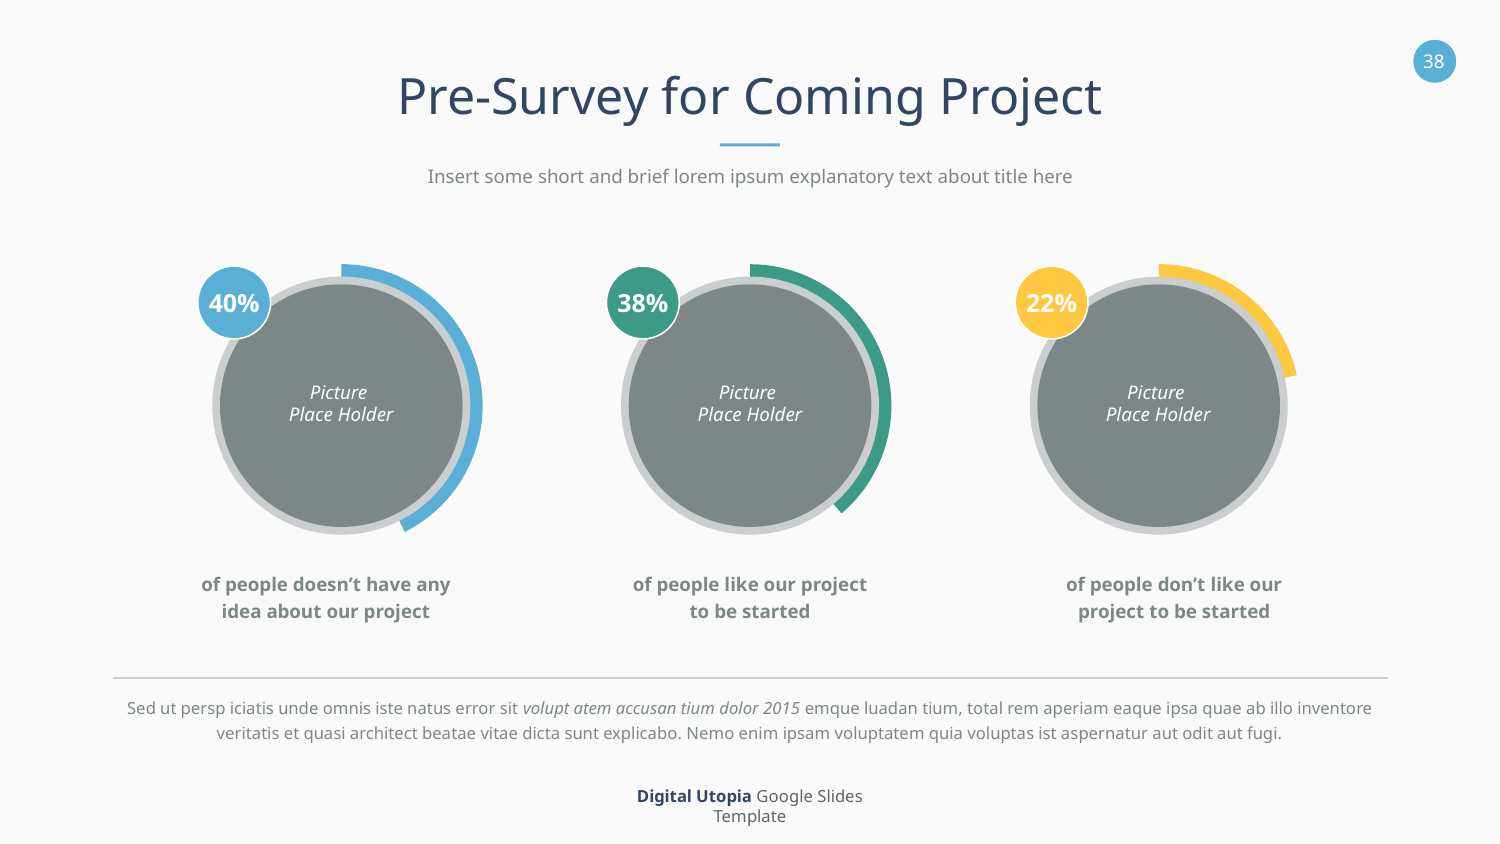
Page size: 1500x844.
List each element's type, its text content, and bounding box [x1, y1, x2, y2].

text_box [212, 276, 471, 535]
text_box of people doesn’t have any idea about our project [199, 568, 452, 623]
text_box [341, 264, 483, 532]
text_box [606, 265, 680, 340]
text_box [1014, 265, 1089, 340]
text_box [628, 284, 872, 527]
text_box [750, 264, 892, 514]
list Pre-Survey for Coming Project [112, 64, 1388, 131]
text_box of people like our project to be started [623, 568, 876, 623]
text_box [219, 284, 463, 527]
text_box Picture Place Holder [1094, 380, 1223, 426]
text_box [621, 276, 880, 535]
text_box Picture Place Holder [685, 380, 814, 426]
text_box [1158, 264, 1297, 378]
text_box Sed ut persp iciatis unde omnis iste natus error sit volupt atem accusan tium dolor 2015 emque luadan tium, total rem aperiam eaque ipsa quae ab illo inventore veritatis et quasi architect beatae vitae dicta sunt explicabo. Nemo enim ipsam voluptatem quia voluptas ist aspernatur aut odit aut fugi. [105, 692, 1396, 741]
text_box Picture Place Holder [277, 380, 406, 426]
text_box [1037, 284, 1281, 527]
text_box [197, 265, 271, 340]
text_box [1029, 276, 1288, 535]
list Insert some short and brief lorem ipsum explanatory text about title here [112, 164, 1388, 190]
text_box of people don’t like our project to be started [1048, 568, 1301, 623]
